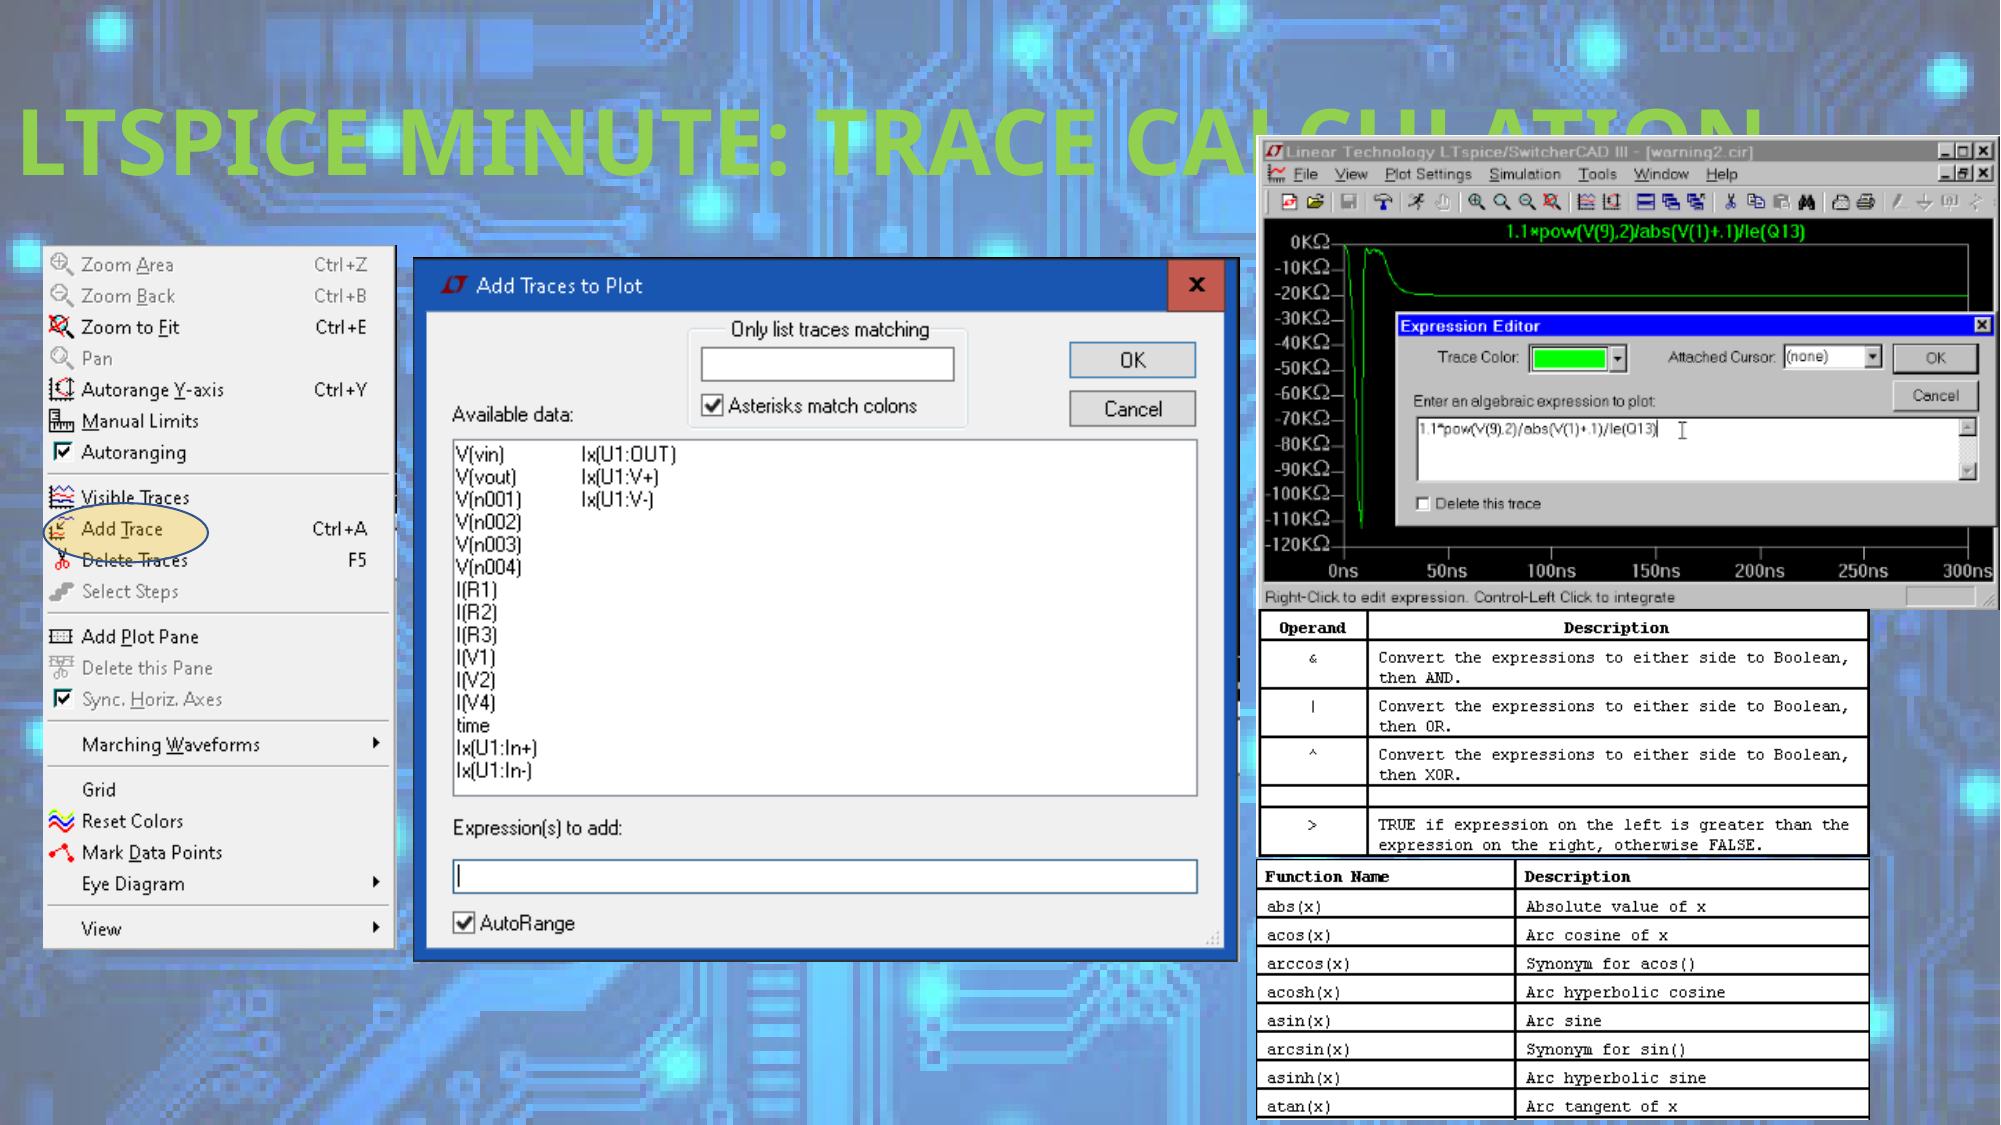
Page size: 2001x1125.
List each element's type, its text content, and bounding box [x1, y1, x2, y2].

picture [43, 245, 397, 950]
title LTSPICE MINUTE: TRACE CALCULATION [0, 36, 2000, 255]
picture [413, 257, 1240, 962]
picture [1256, 135, 2000, 857]
picture [1256, 858, 1870, 1120]
